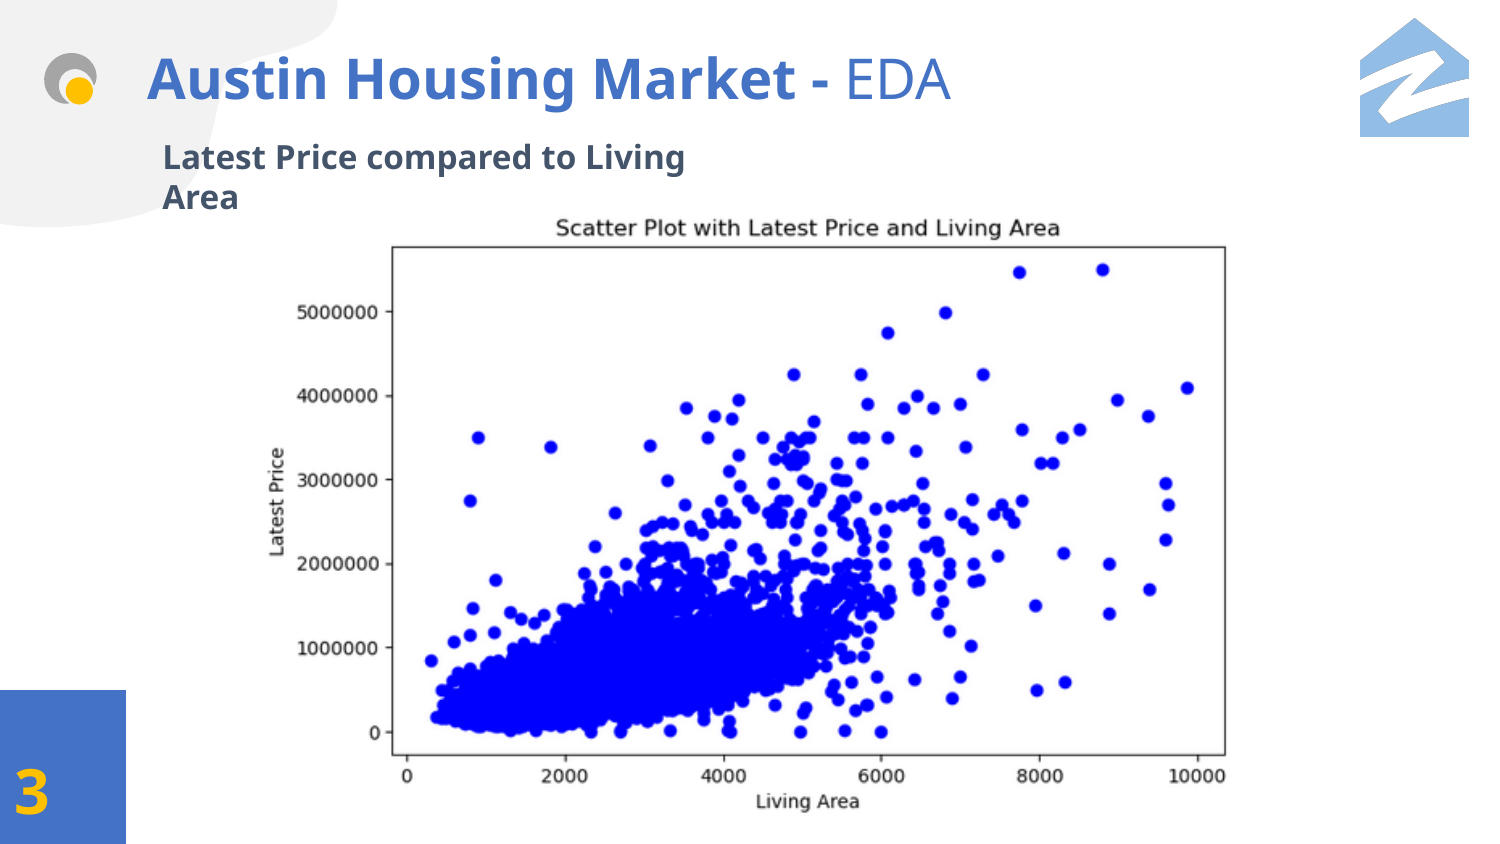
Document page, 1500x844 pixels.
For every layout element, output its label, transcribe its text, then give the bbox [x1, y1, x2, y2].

text_box Latest Price compared to Living Area [147, 121, 725, 232]
picture [1359, 17, 1469, 138]
slide_number 3 [14, 749, 50, 840]
title Austin Housing Market - EDA [147, 33, 1354, 122]
picture [249, 208, 1252, 821]
